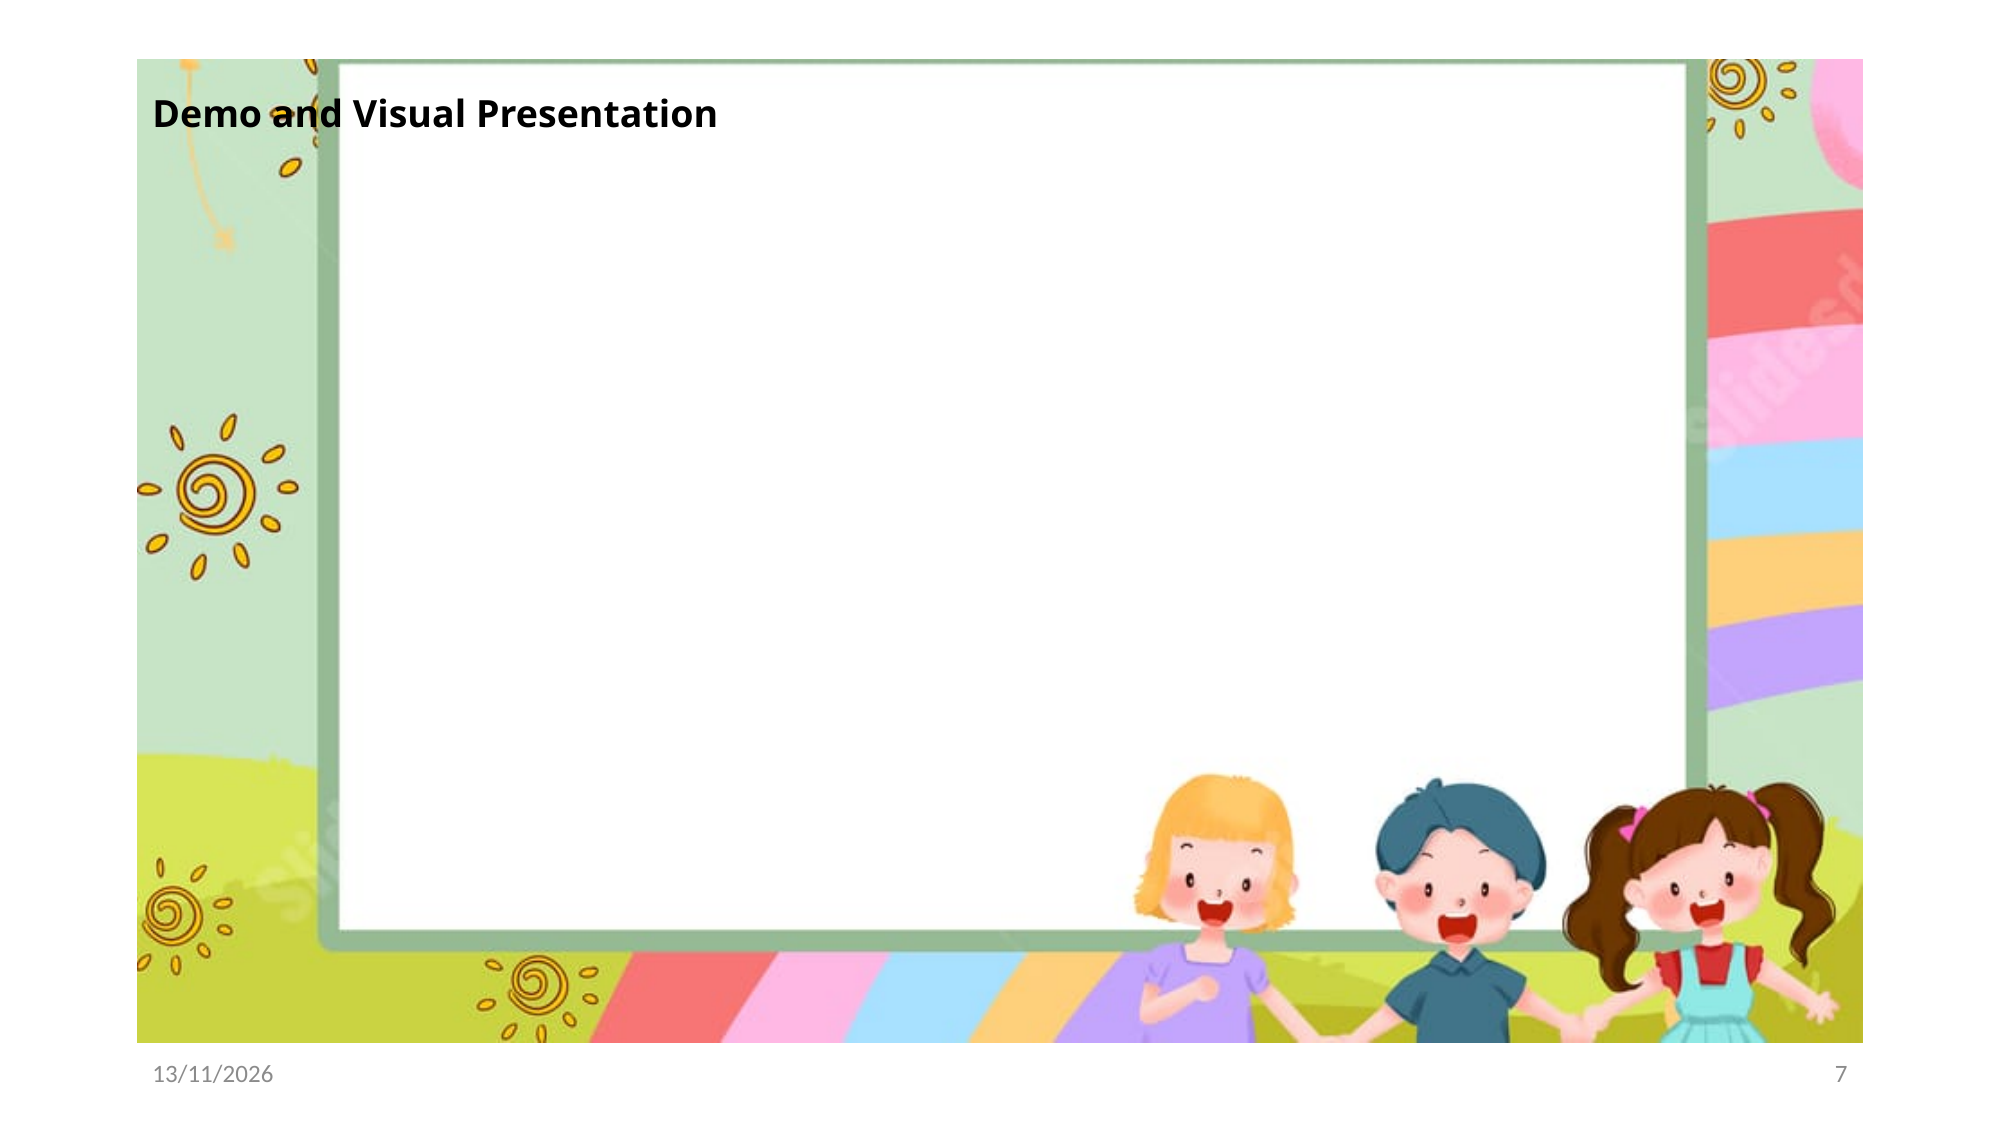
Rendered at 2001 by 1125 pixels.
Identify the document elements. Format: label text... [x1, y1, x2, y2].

slide_number 7 [1412, 1043, 1863, 1103]
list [137, 59, 1863, 1043]
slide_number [137, 1043, 588, 1103]
